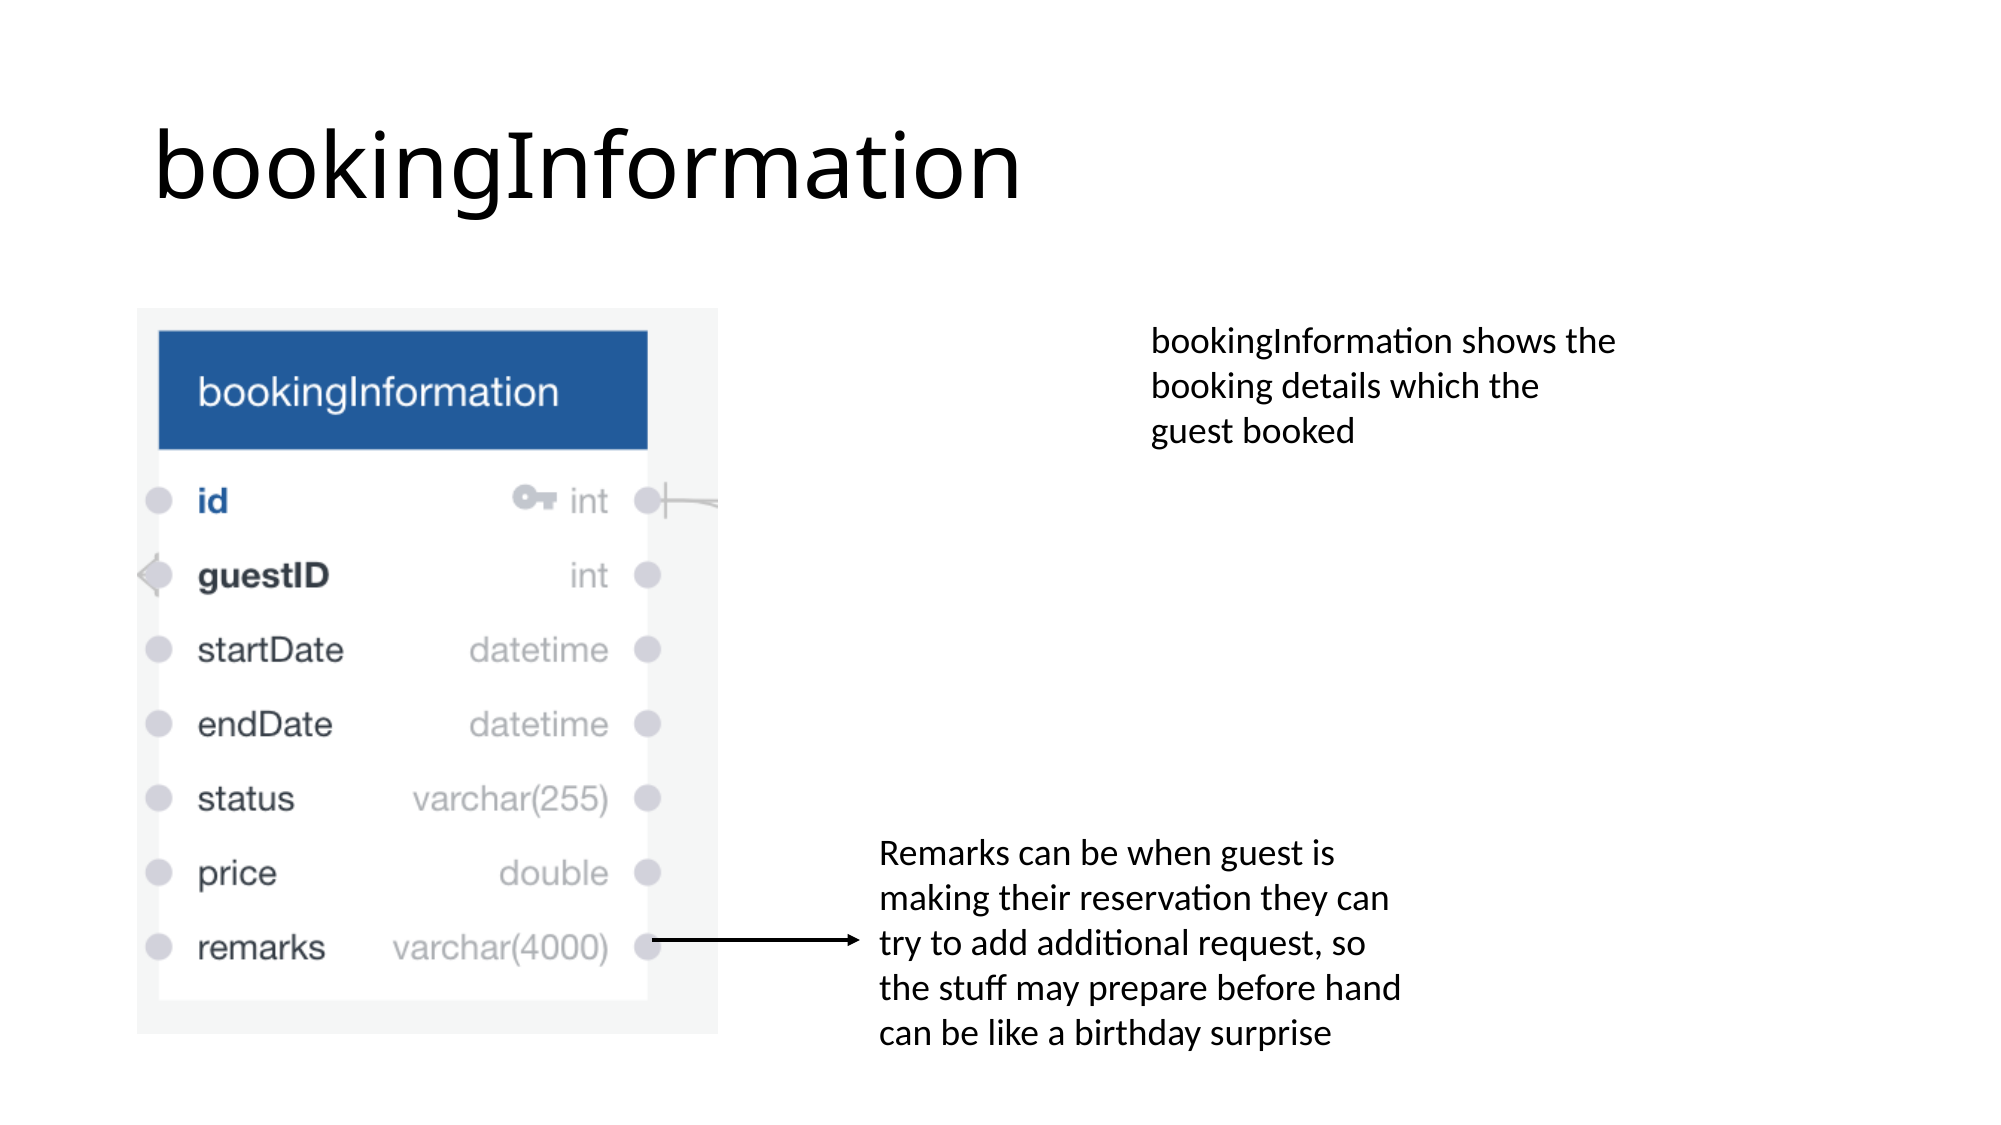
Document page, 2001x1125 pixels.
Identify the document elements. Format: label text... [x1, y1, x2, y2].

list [137, 308, 718, 1034]
text_box Remarks can be when guest is making their reservation they can try to add additional request, so the stuff may prepare before hand can be like a birthday surprise [864, 820, 1428, 1060]
title bookingInformation [137, 59, 1863, 278]
text_box bookingInformation shows the booking details which the guest booked [1135, 308, 1638, 458]
